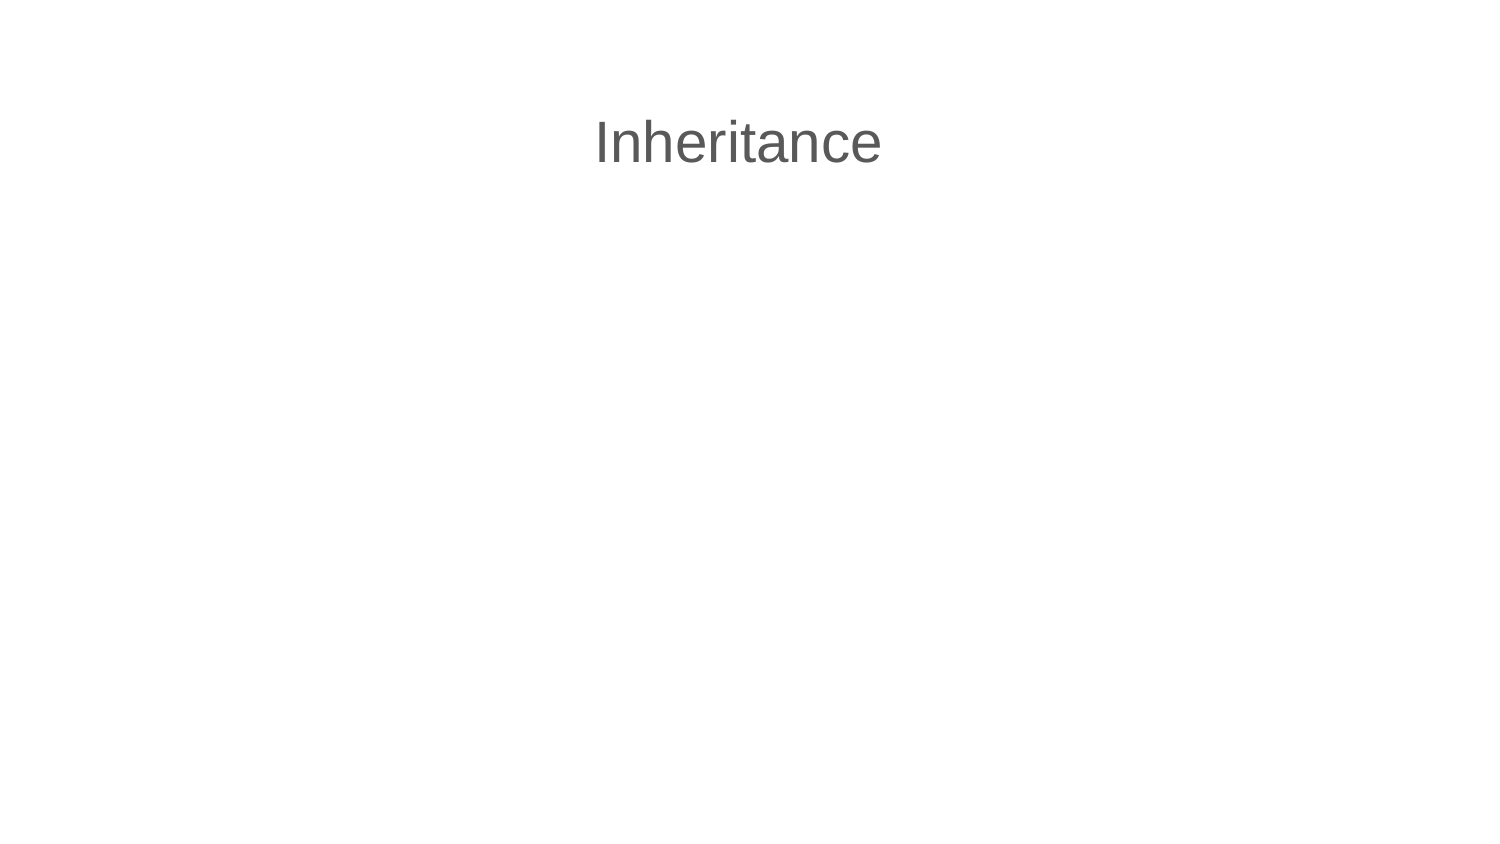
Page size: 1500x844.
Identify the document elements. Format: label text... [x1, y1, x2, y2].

subtitle Inheritance [39, 94, 1438, 225]
